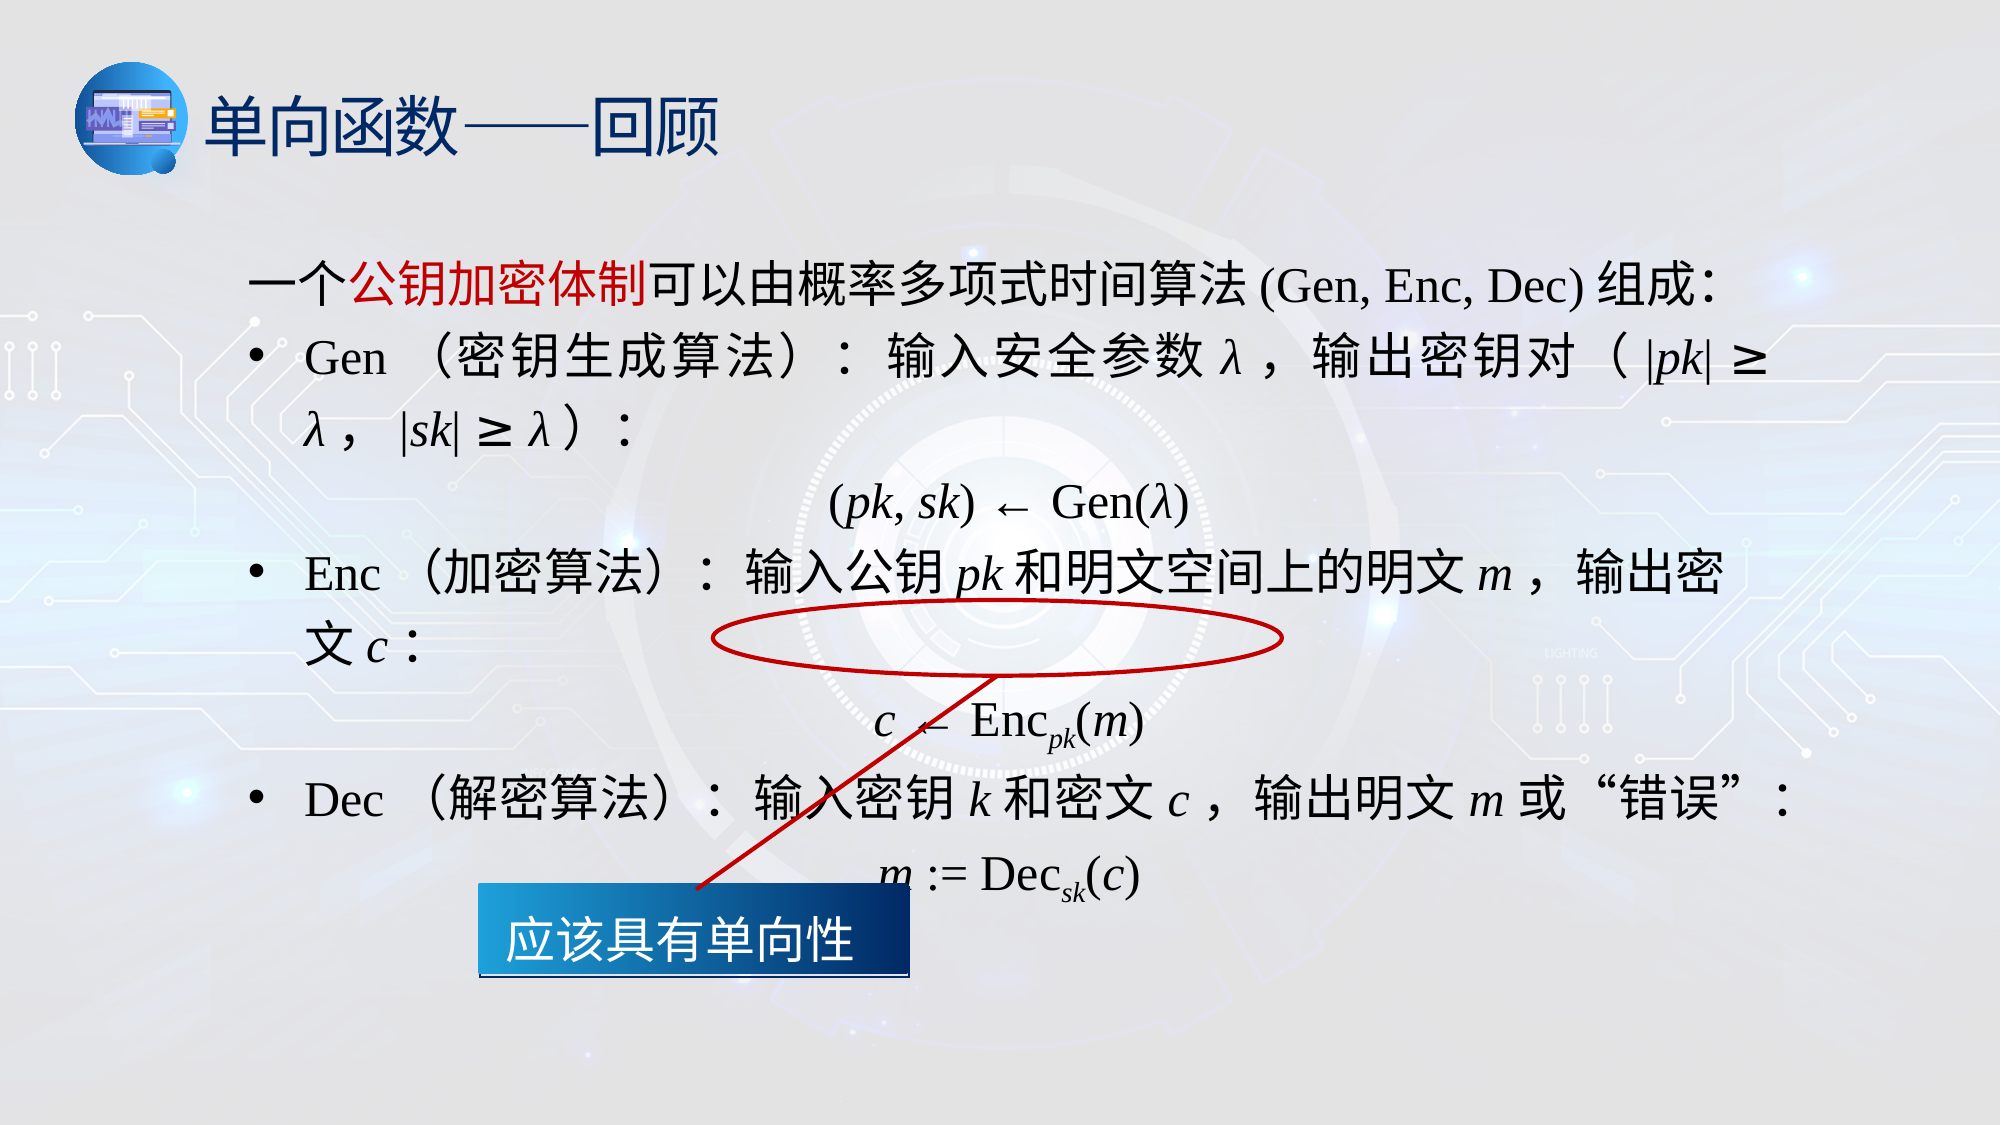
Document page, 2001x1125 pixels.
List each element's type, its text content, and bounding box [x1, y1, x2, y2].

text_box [75, 62, 1236, 176]
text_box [478, 883, 910, 978]
text_box 一个公钥加密体制可以由概率多项式时间算法(Gen, Enc, Dec)组成： Gen（密钥生成算法）：输入安全参数λ，输出密钥对（|pk| ≥ λ，|sk| ≥ λ）： (pk, sk) ← Gen(λ) Enc（加密算法）：输入公钥pk和明文空间上的明文m，输出密文c： c ← Encpk(m) Dec（解密算法）：输入密钥k和密文c，输出明文m或“错误”： m := Decsk(c) [233, 233, 1786, 916]
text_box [696, 675, 998, 890]
text_box [711, 598, 1283, 677]
